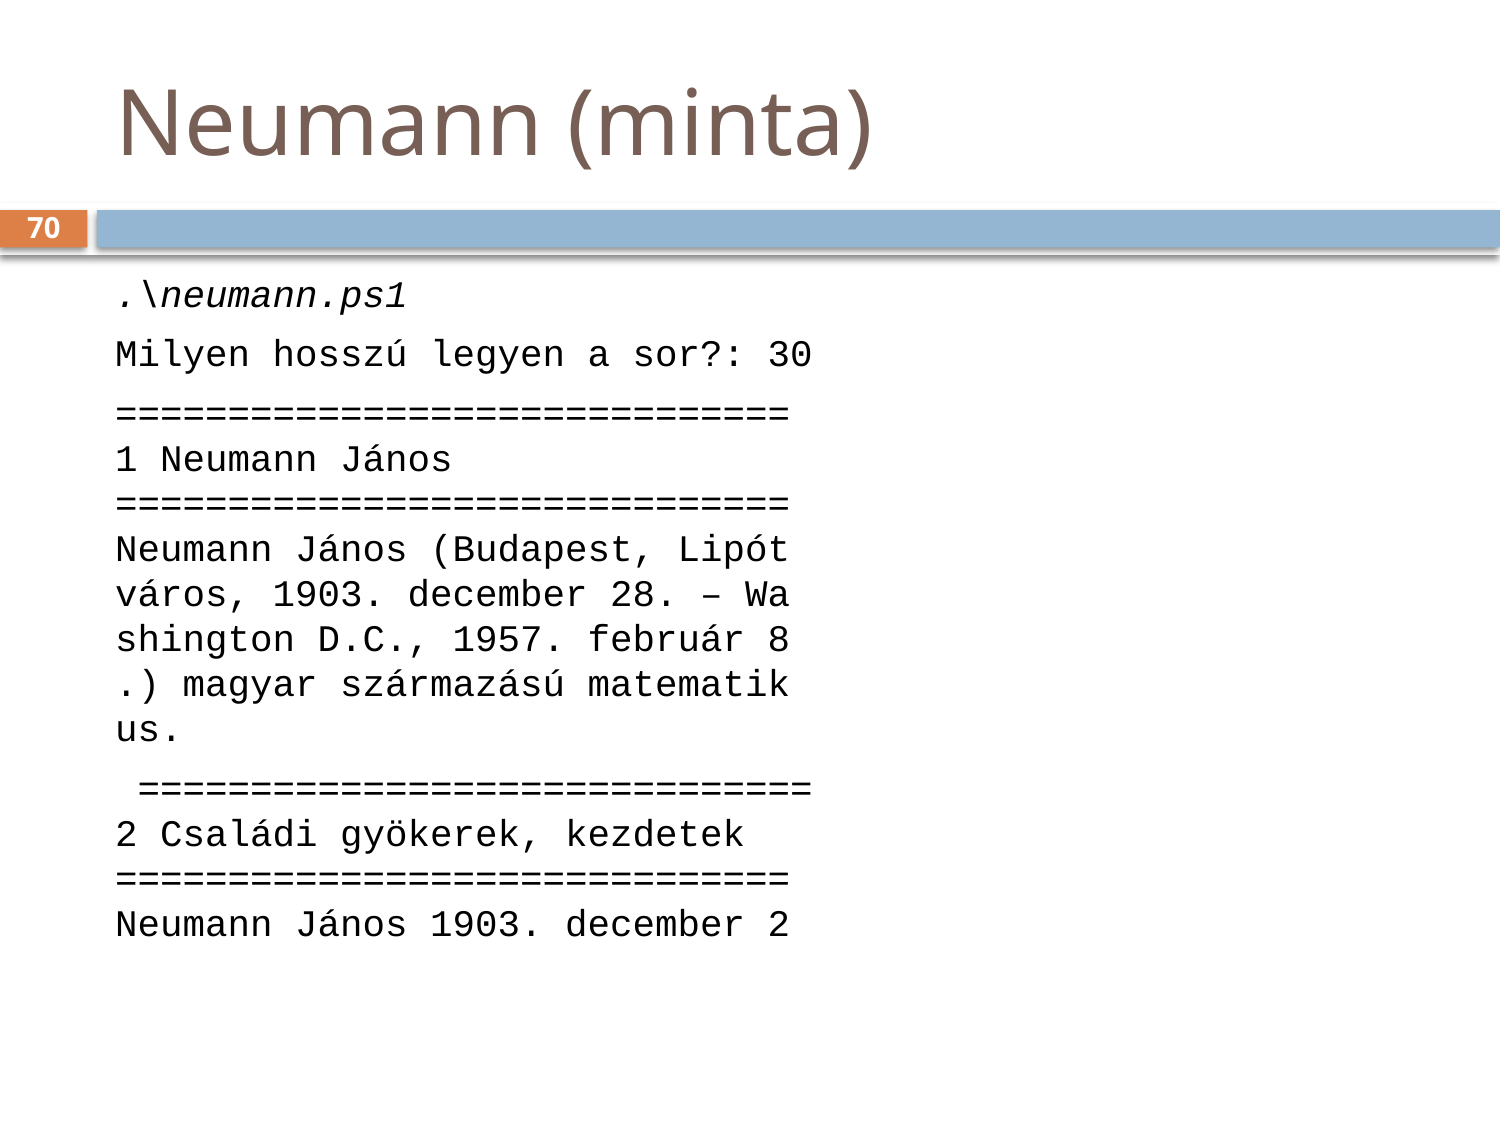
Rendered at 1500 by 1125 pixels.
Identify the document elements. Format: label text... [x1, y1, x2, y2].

title Neumann (minta) [100, 37, 1438, 200]
list .\neumann.ps1 Milyen hosszú legyen a sor?: 30 ============================== 1 Neumann János ============================== Neumann János (Budapest, Lipót város, 1903. december 28. – Wa shington D.C., 1957. február 8 .) magyar származású matematik us. ============================== 2 Családi gyökerek, kezdetek ============================== Neumann János 1903. december 2 [100, 262, 1438, 1000]
slide_number 70 [0, 208, 88, 249]
